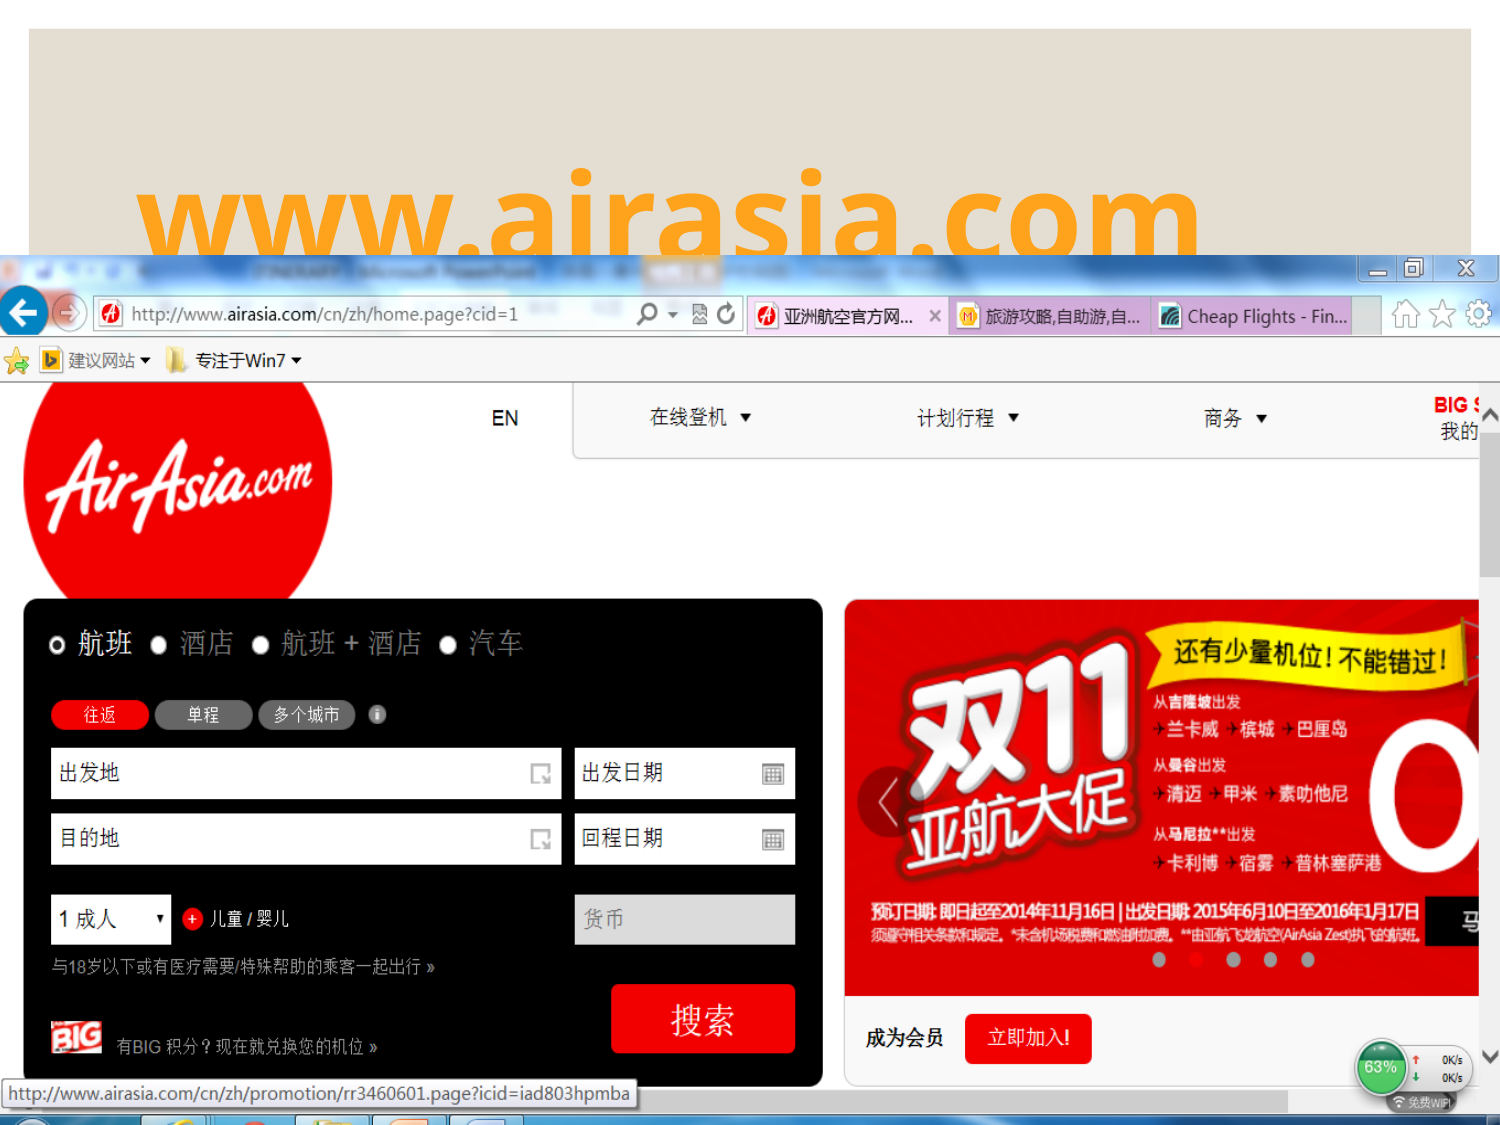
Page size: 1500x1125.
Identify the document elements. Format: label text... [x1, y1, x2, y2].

title www.airasia.com [120, 105, 1380, 252]
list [0, 255, 1500, 1125]
